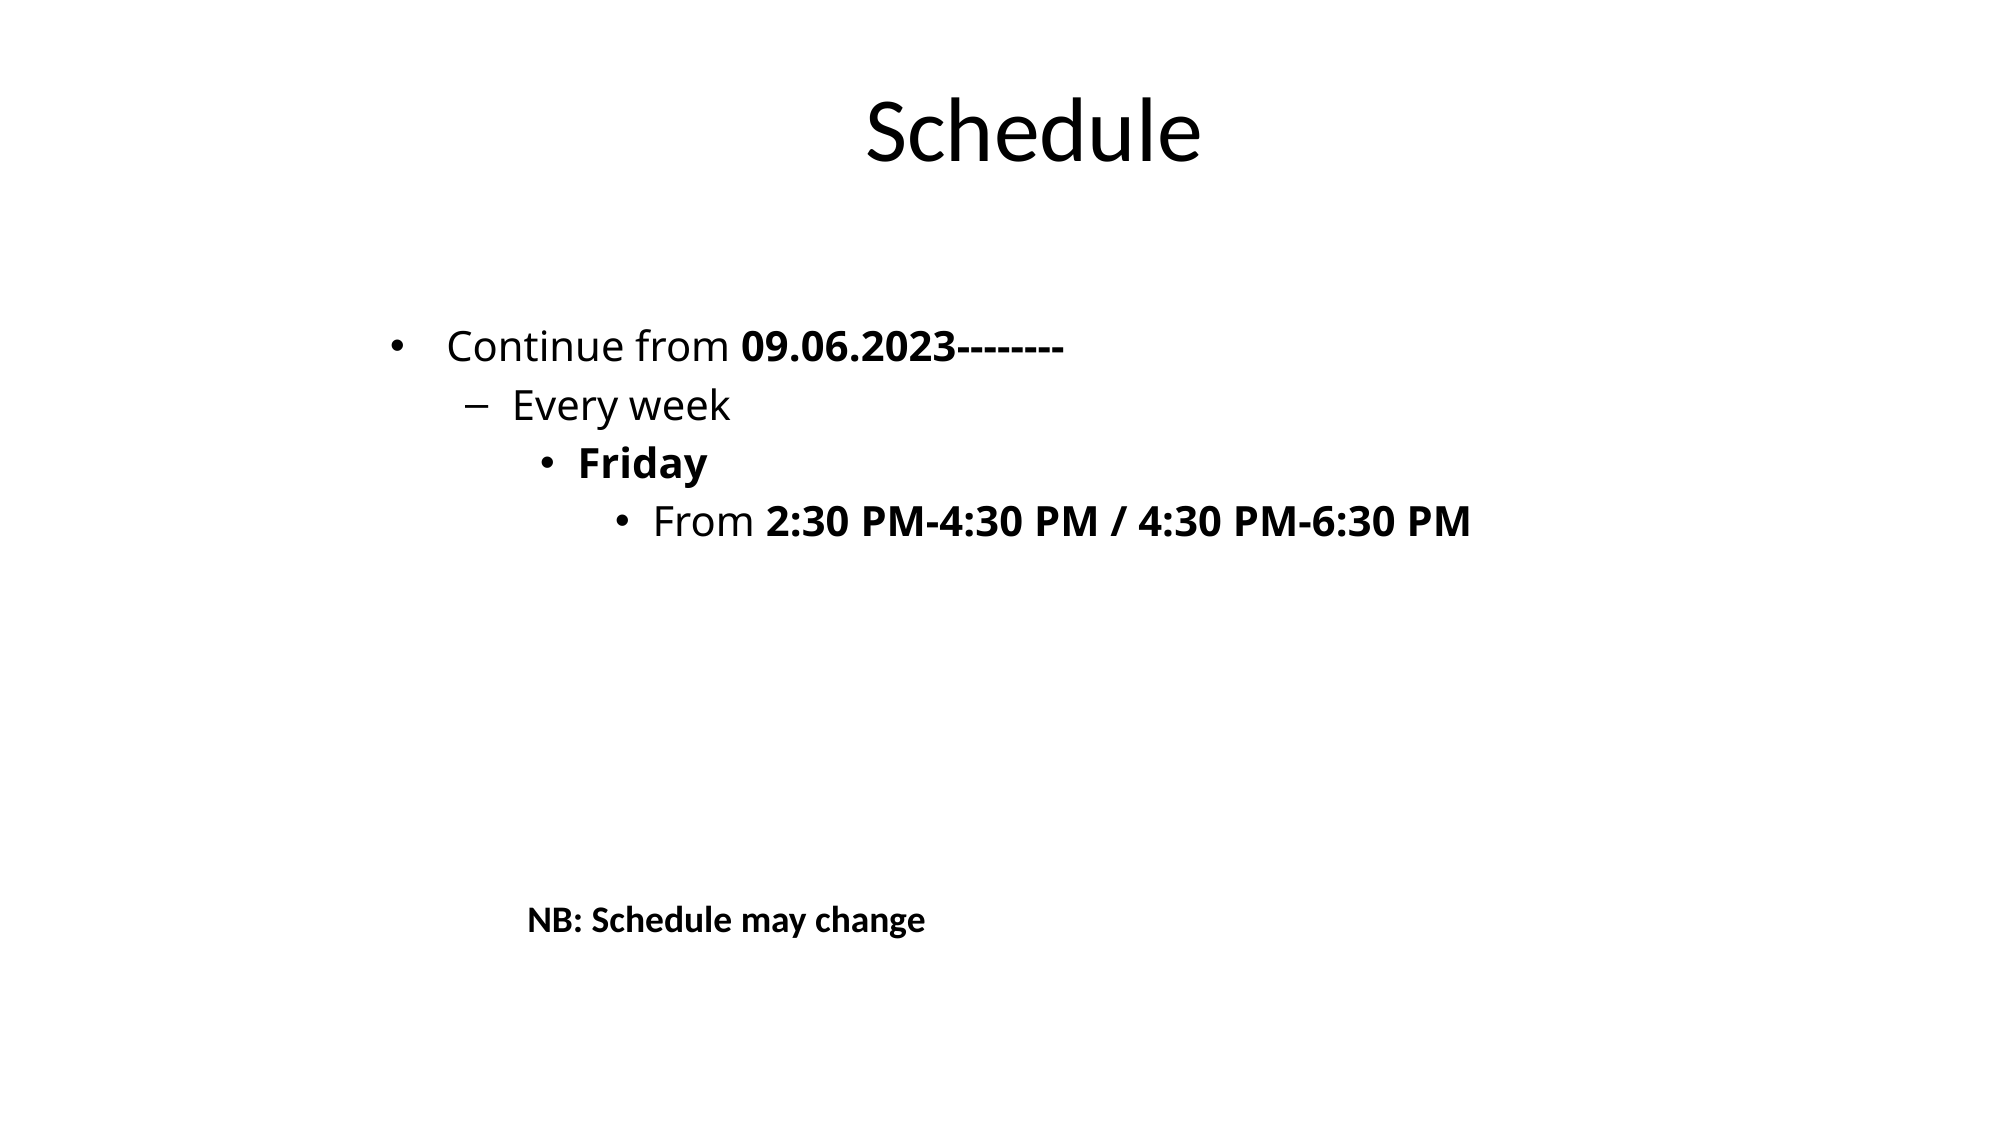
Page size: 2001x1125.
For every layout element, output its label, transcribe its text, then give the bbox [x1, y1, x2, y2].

title Schedule [318, 62, 1750, 250]
list Continue from 09.06.2023-------- Every week Friday From 2:30 PM-4:30 PM / 4:30 PM-6:30 PM [375, 312, 1663, 813]
text_box NB: Schedule may change [512, 887, 1463, 948]
